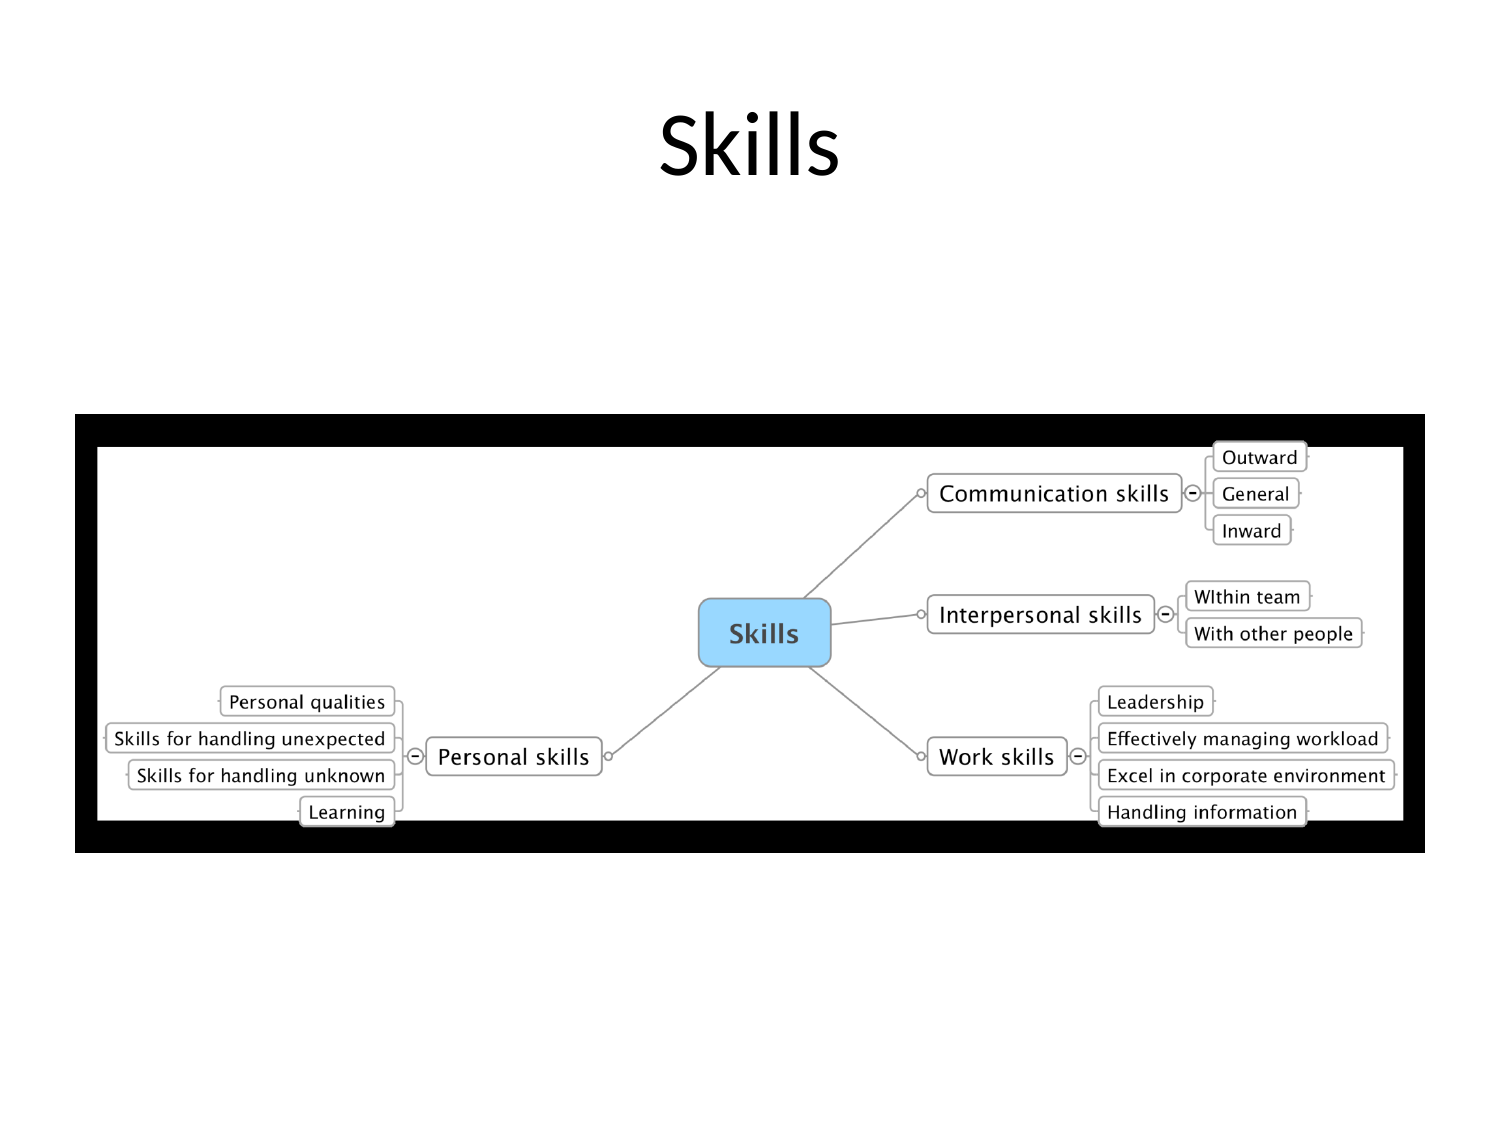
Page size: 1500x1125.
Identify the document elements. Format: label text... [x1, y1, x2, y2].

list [74, 414, 1426, 853]
title Skills [75, 45, 1425, 233]
